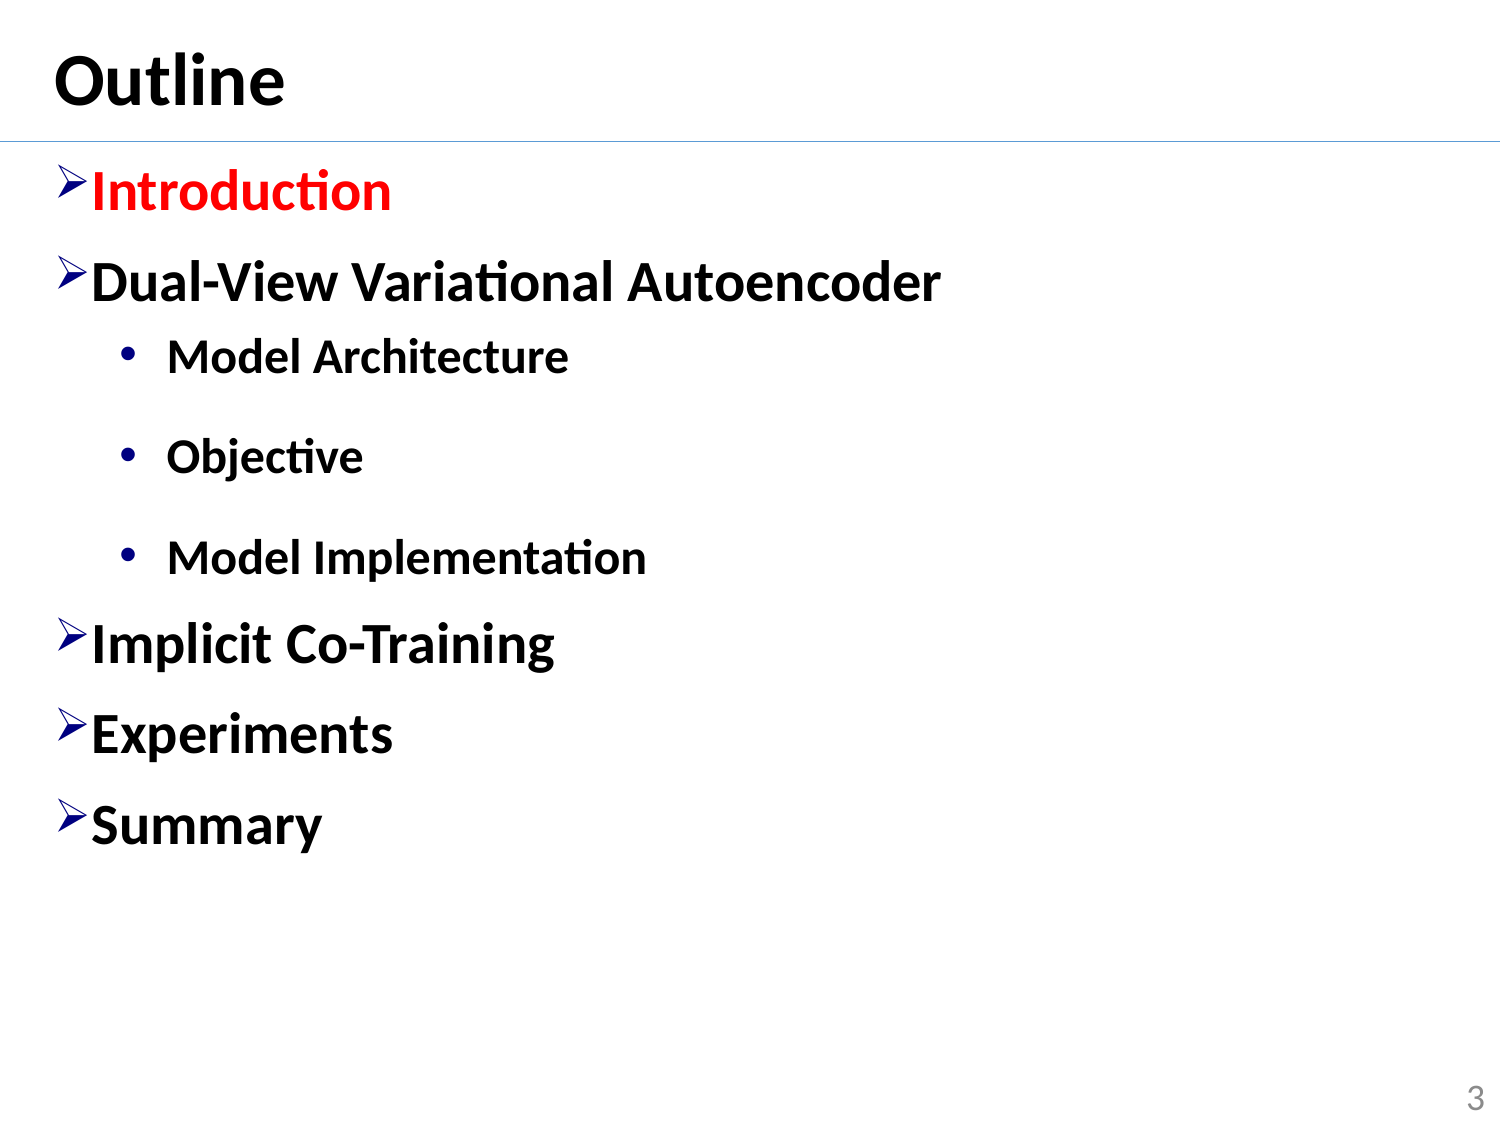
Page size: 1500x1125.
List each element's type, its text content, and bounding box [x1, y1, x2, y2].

title Outline [39, 18, 1454, 144]
list Introduction Dual-View Variational Autoencoder Model Architecture Objective Model Implementation Implicit Co-Training Experiments Summary [39, 144, 1457, 1092]
slide_number 3 [1162, 1065, 1500, 1125]
